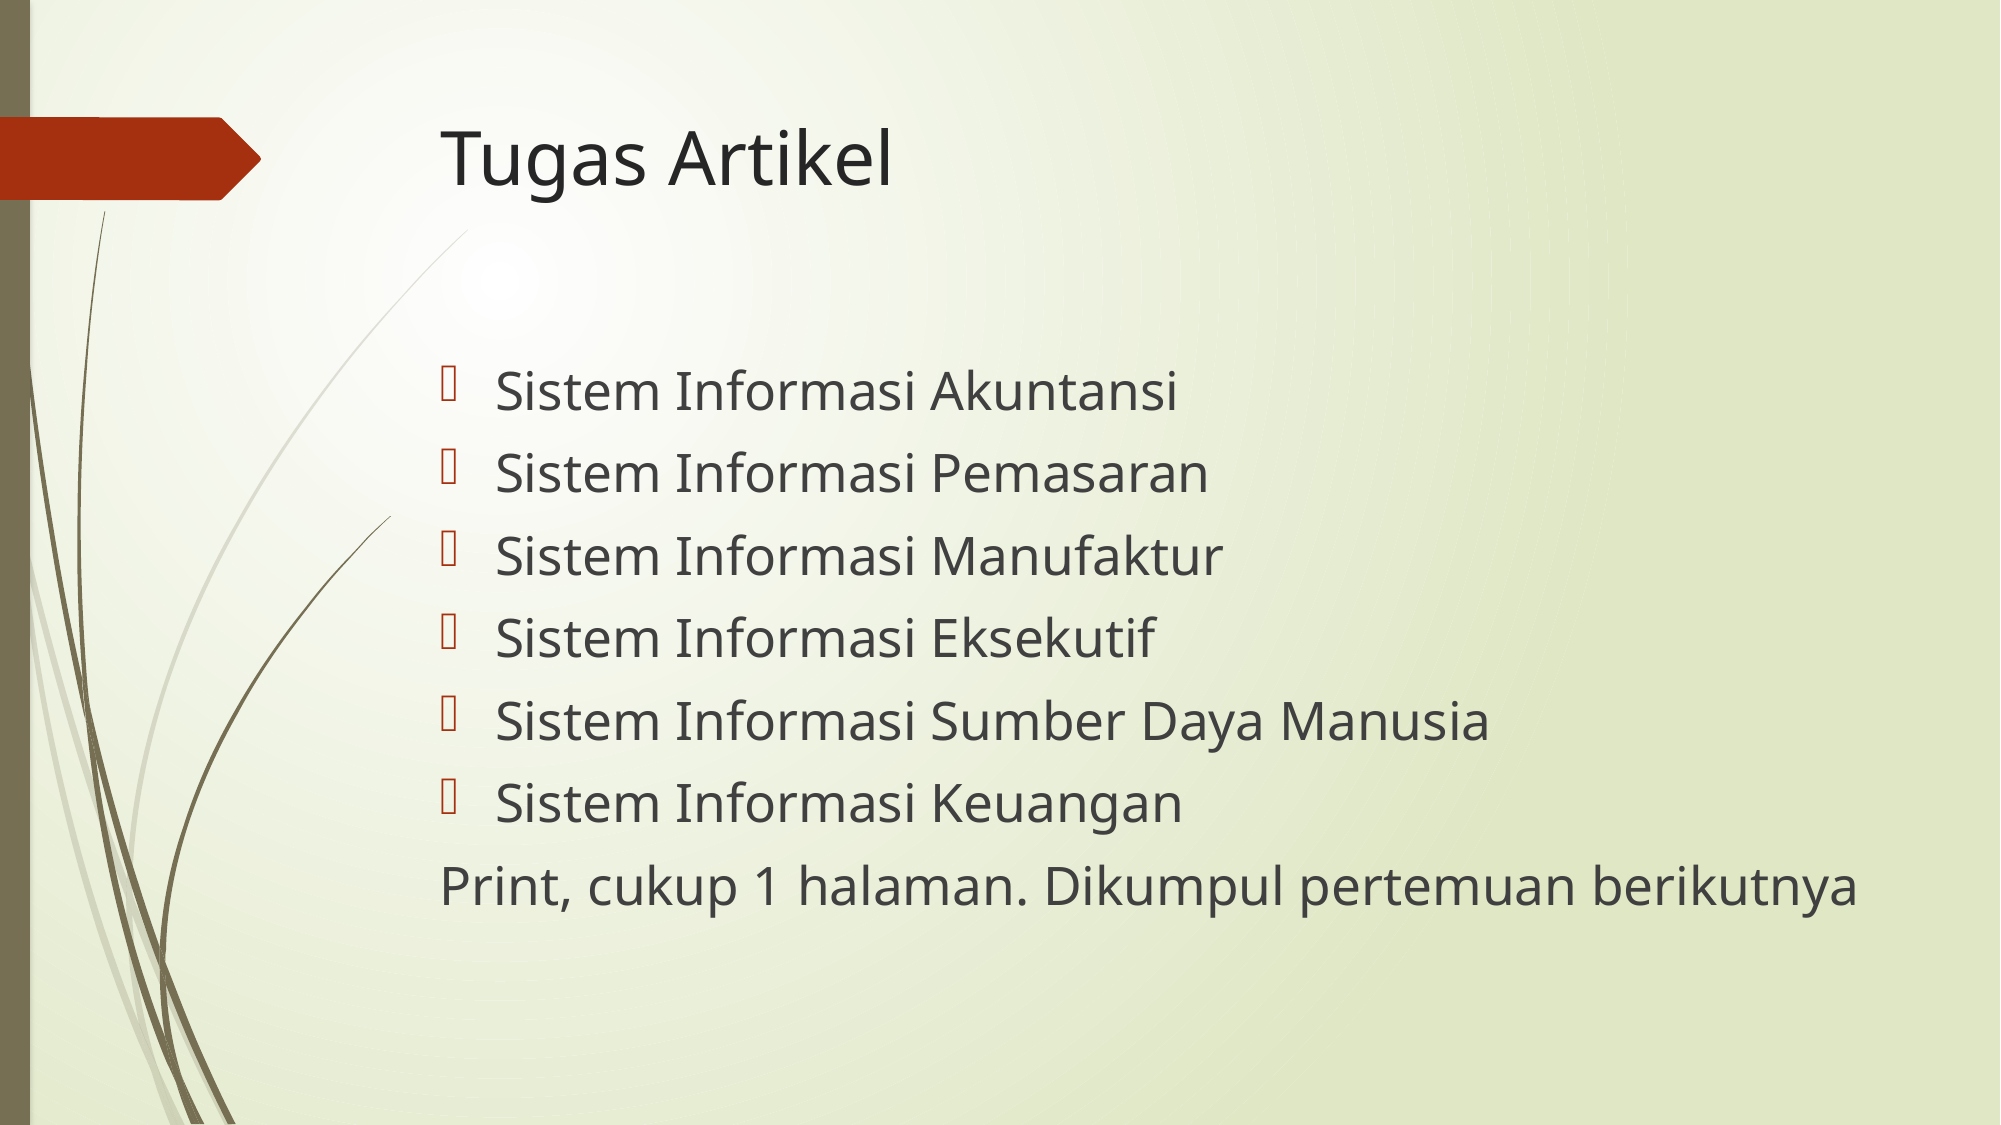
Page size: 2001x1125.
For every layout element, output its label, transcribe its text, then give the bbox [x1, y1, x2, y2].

list Sistem Informasi Akuntansi Sistem Informasi Pemasaran Sistem Informasi Manufaktur Sistem Informasi Eksekutif Sistem Informasi Sumber Daya Manusia Sistem Informasi Keuangan Print, cukup 1 halaman. Dikumpul pertemuan berikutnya [424, 350, 1888, 970]
title Tugas Artikel [425, 102, 1888, 313]
